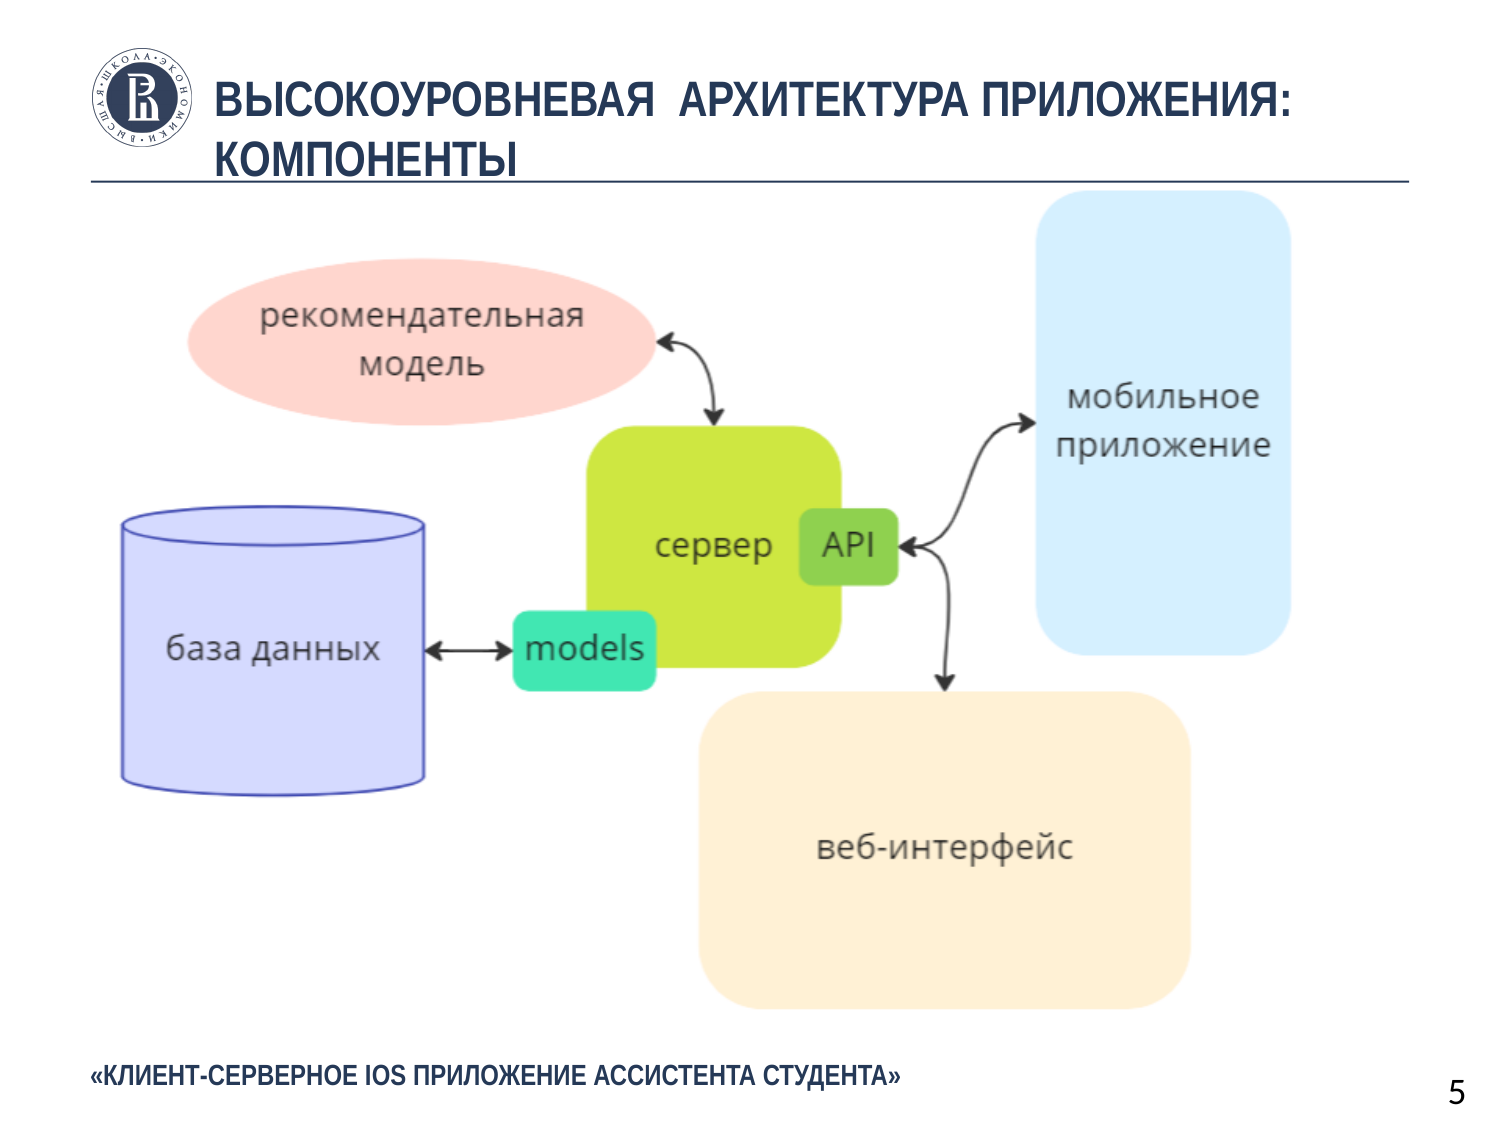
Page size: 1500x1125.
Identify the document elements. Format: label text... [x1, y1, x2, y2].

picture [112, 183, 1312, 1022]
text_box Высокоуровневая архитектура приложения: компоненты [212, 67, 1476, 187]
text_box «Клиент-серверное iOS приложение Ассистента Студента» [87, 1056, 1111, 1092]
picture [92, 47, 192, 147]
slide_number 5 [1447, 1067, 1476, 1113]
